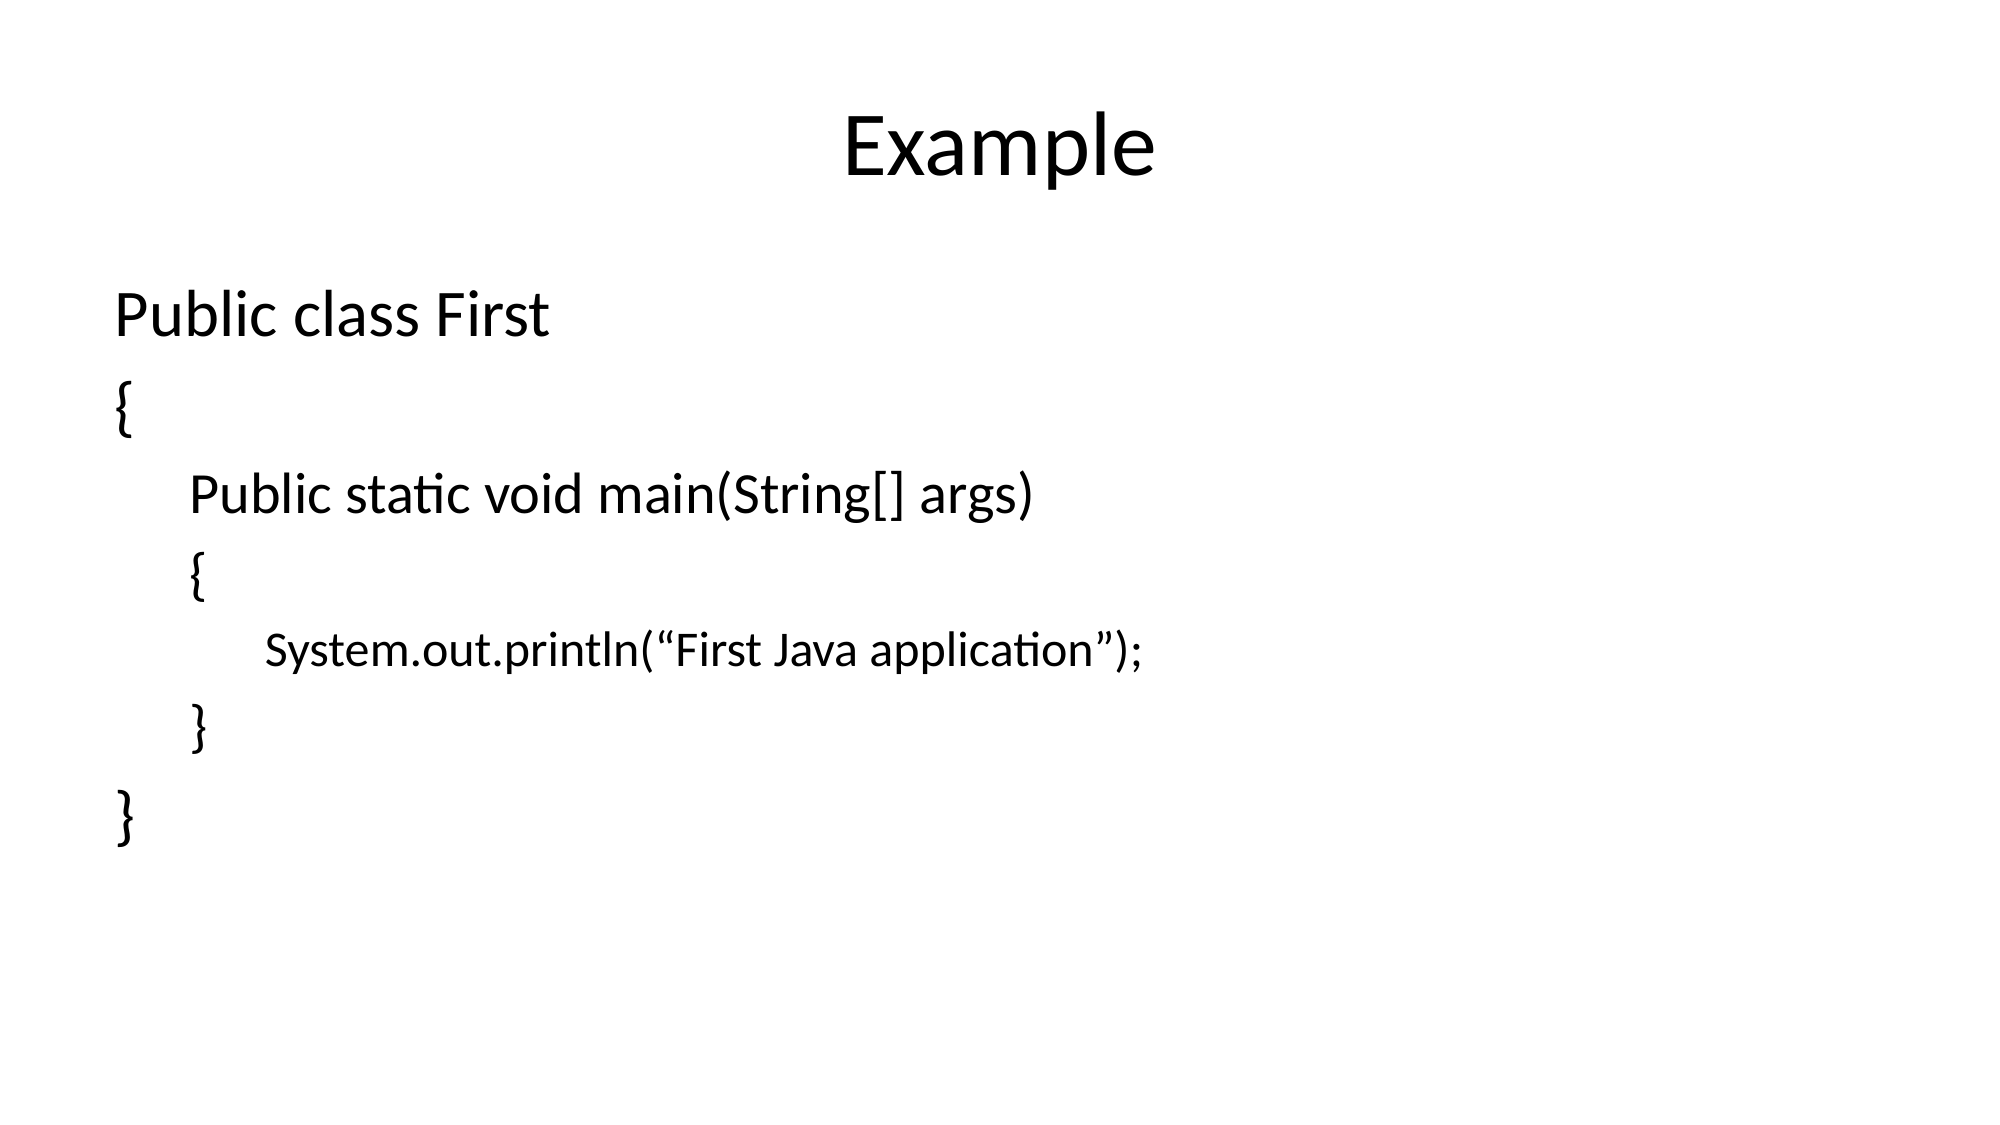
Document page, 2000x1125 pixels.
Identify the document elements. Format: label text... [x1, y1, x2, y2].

list Public class First { Public static void main(String[] args) { System.out.println(“First Java application”); } } [99, 262, 1900, 1005]
title Example [99, 45, 1900, 233]
